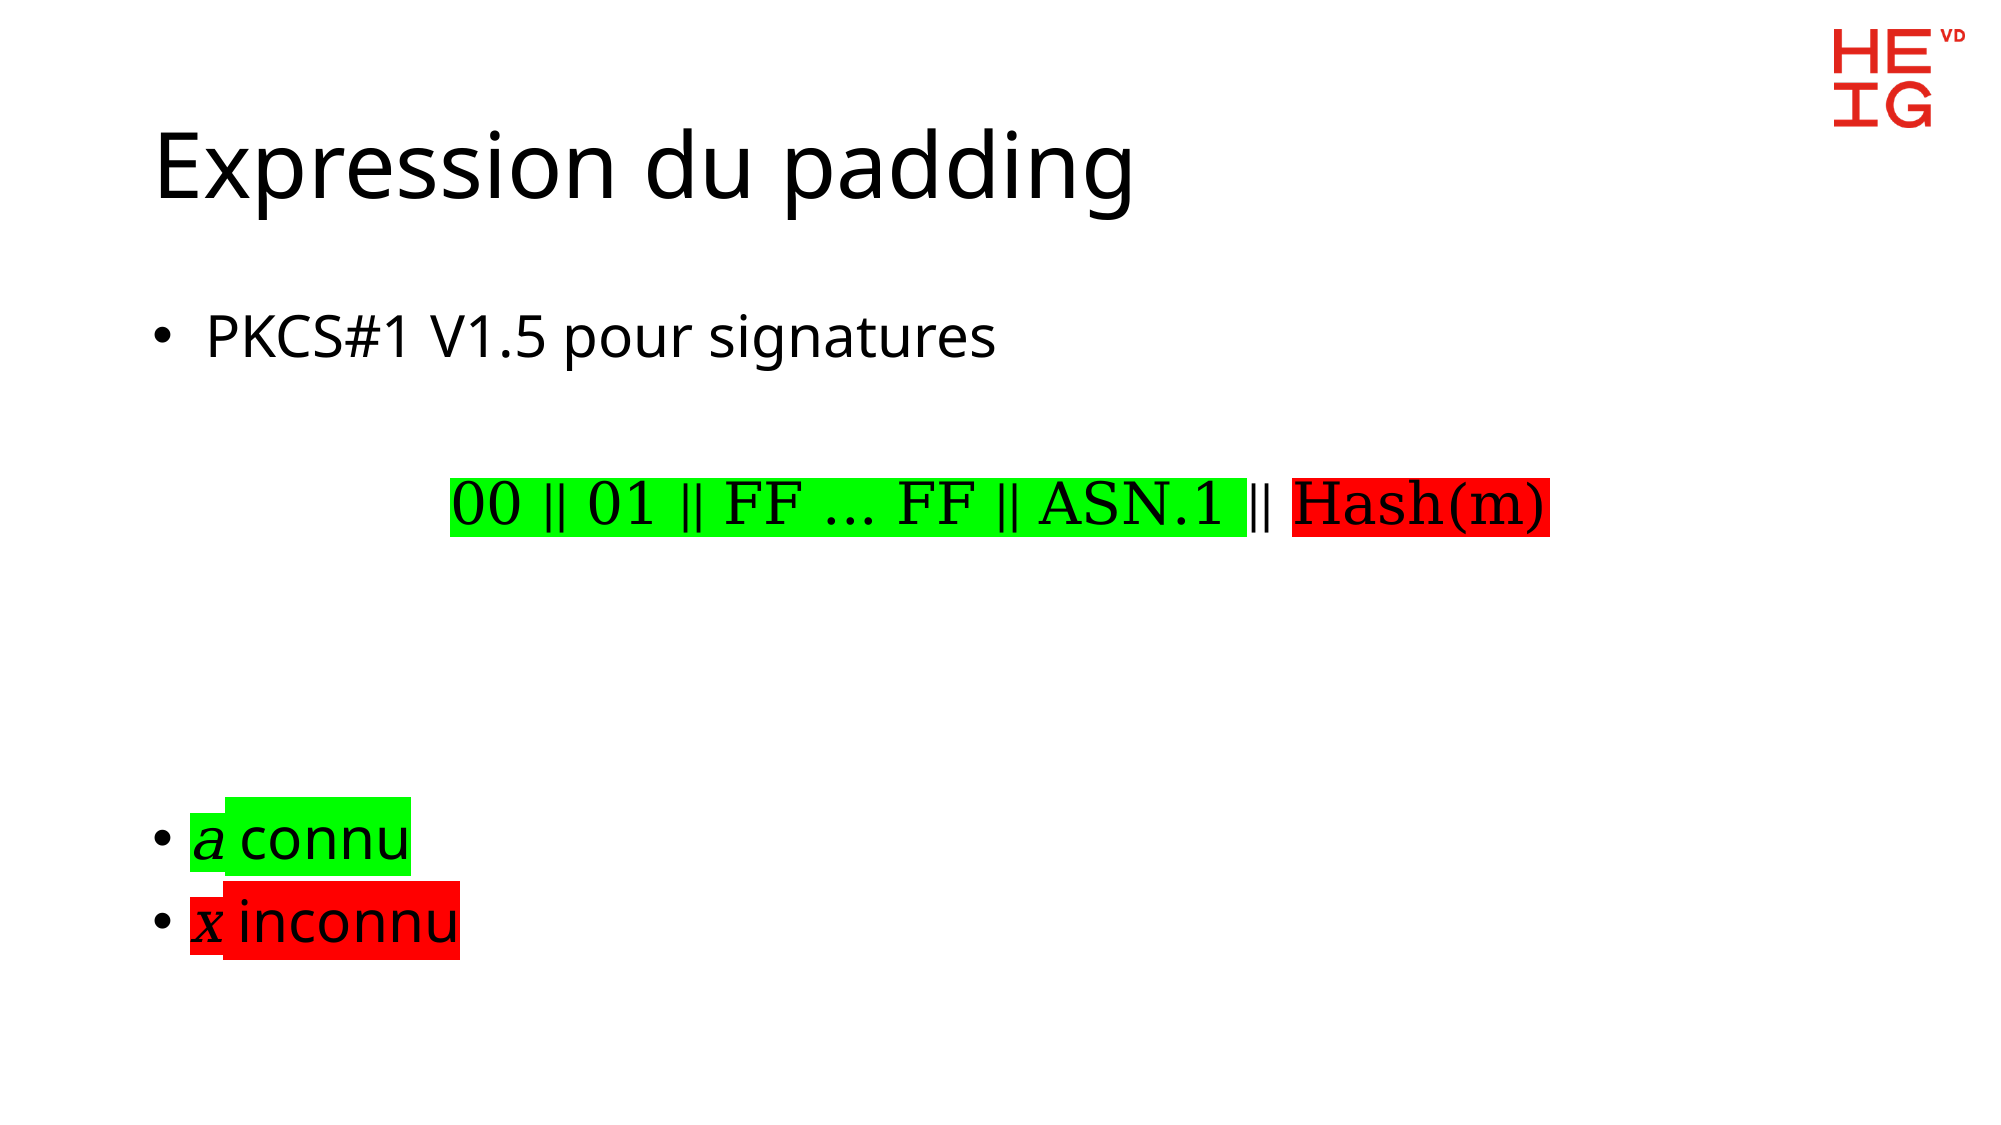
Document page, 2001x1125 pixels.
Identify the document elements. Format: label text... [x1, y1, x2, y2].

title Expression du padding [137, 59, 1863, 278]
picture [1833, 28, 1966, 128]
